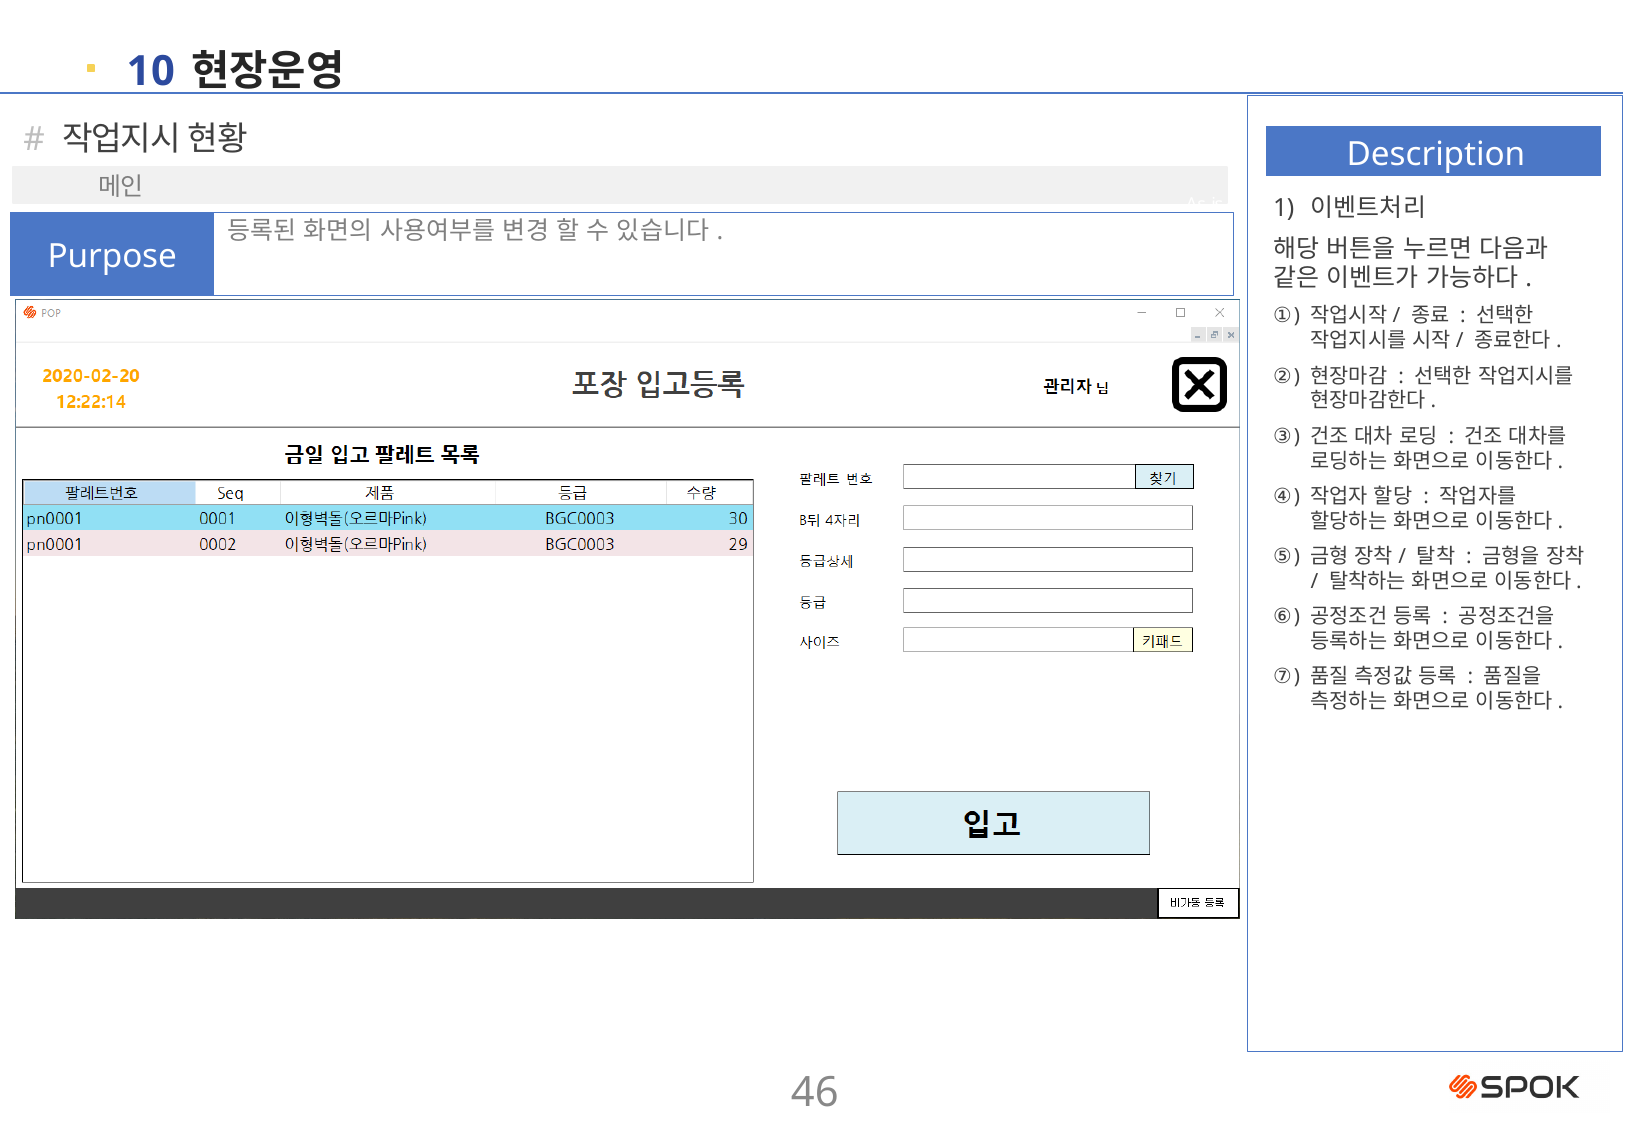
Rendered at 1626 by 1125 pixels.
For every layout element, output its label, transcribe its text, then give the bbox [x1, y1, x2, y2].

slide_number 46 [781, 1064, 844, 1116]
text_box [0, 92, 1623, 1052]
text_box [11, 166, 1229, 189]
picture [15, 299, 1241, 919]
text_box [10, 190, 1234, 327]
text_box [87, 42, 408, 91]
picture [1449, 1060, 1610, 1114]
